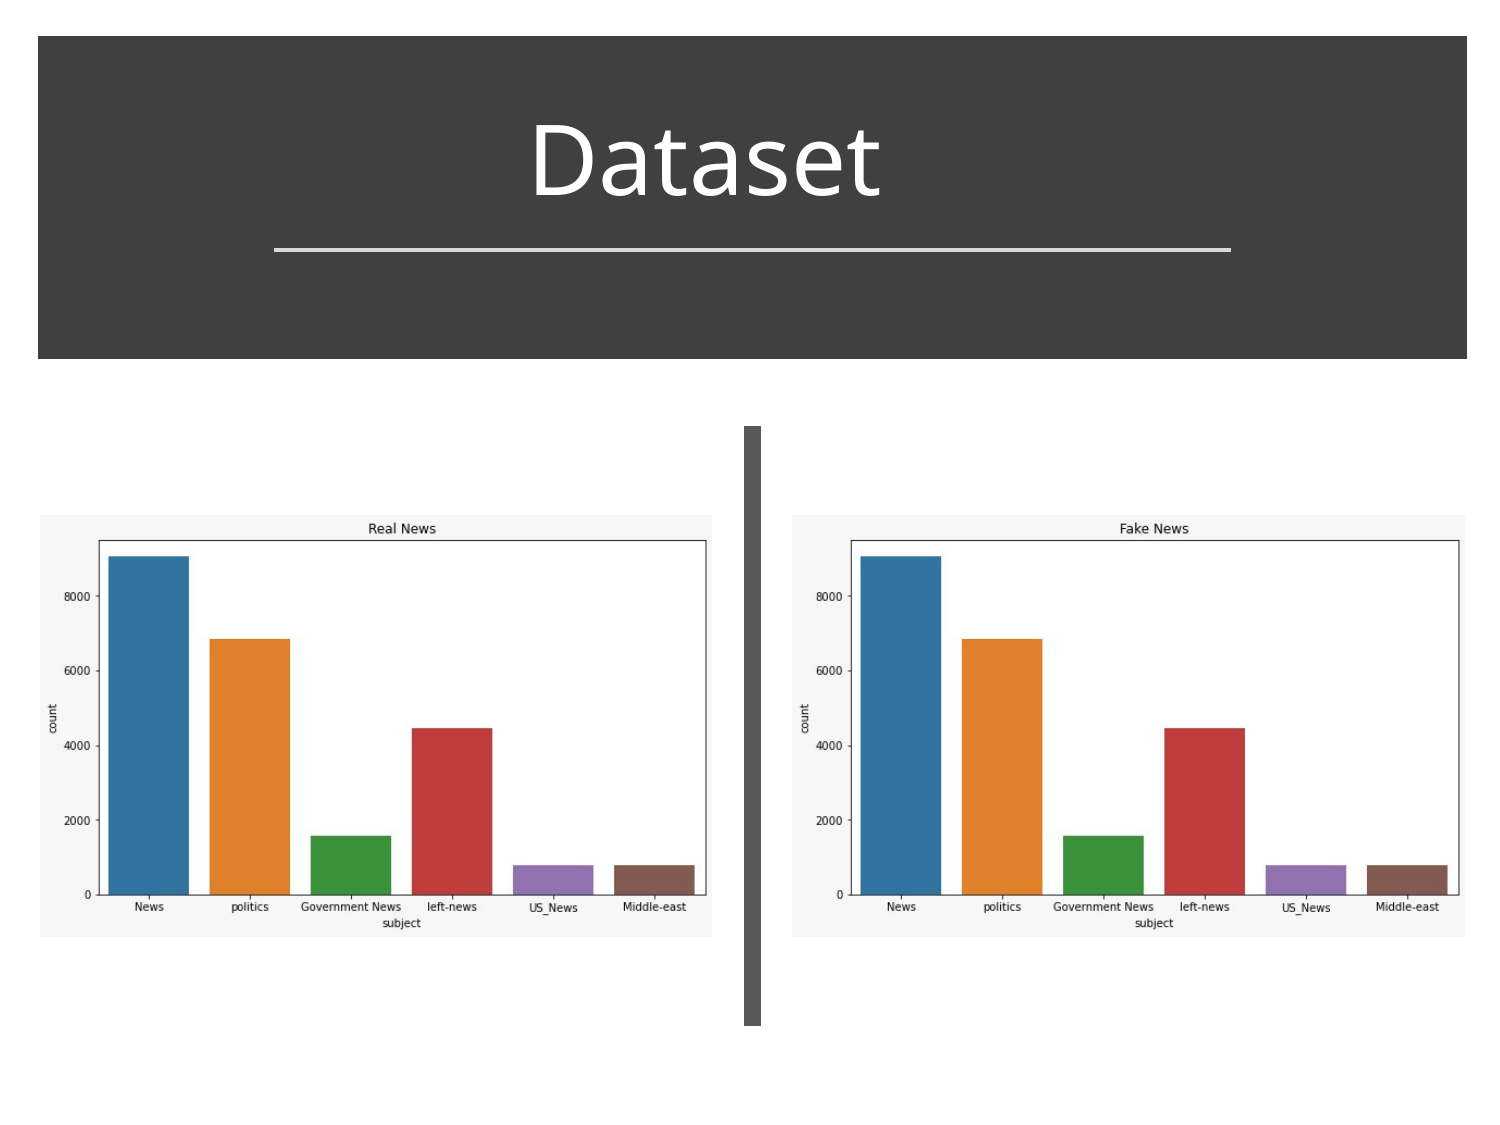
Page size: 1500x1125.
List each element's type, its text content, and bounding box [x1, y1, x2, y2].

title Dataset [67, 71, 1438, 224]
text_box [48, 45, 1457, 350]
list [40, 515, 712, 937]
picture [792, 515, 1465, 937]
